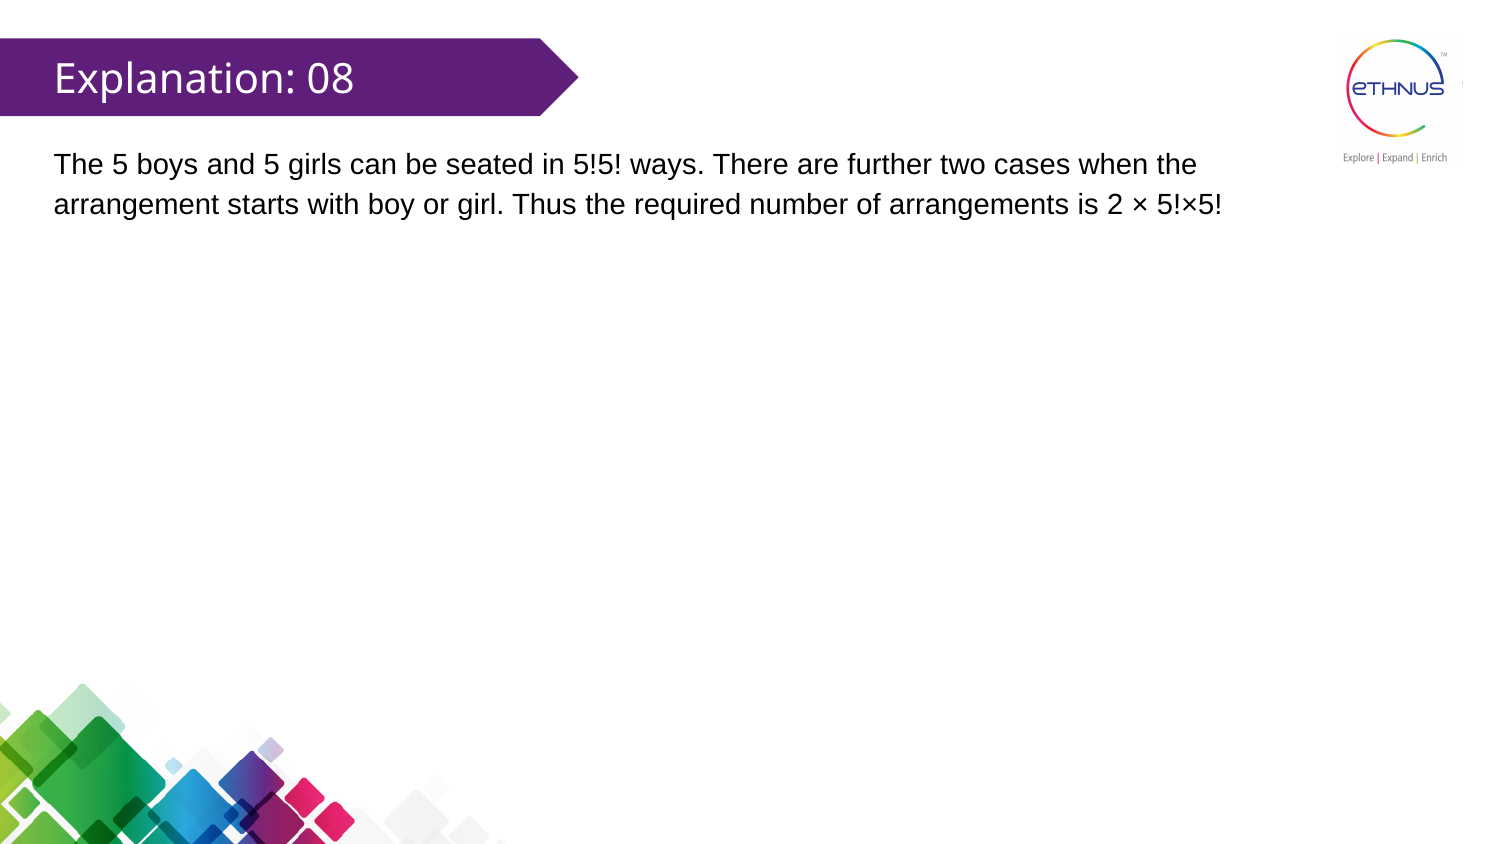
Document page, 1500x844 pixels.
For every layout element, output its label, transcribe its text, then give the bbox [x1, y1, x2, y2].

text_box [518, 38, 579, 117]
text_box Explanation: 08 [53, 38, 518, 117]
text_box [0, 38, 53, 117]
text_box The 5 boys and 5 girls can be seated in 5!5! ways. There are further two cases when the arrangement starts with boy or girl. Thus the required number of arrangements is 2 × 5!×5! [53, 140, 1265, 656]
picture [0, 668, 732, 844]
picture [1343, 38, 1463, 165]
